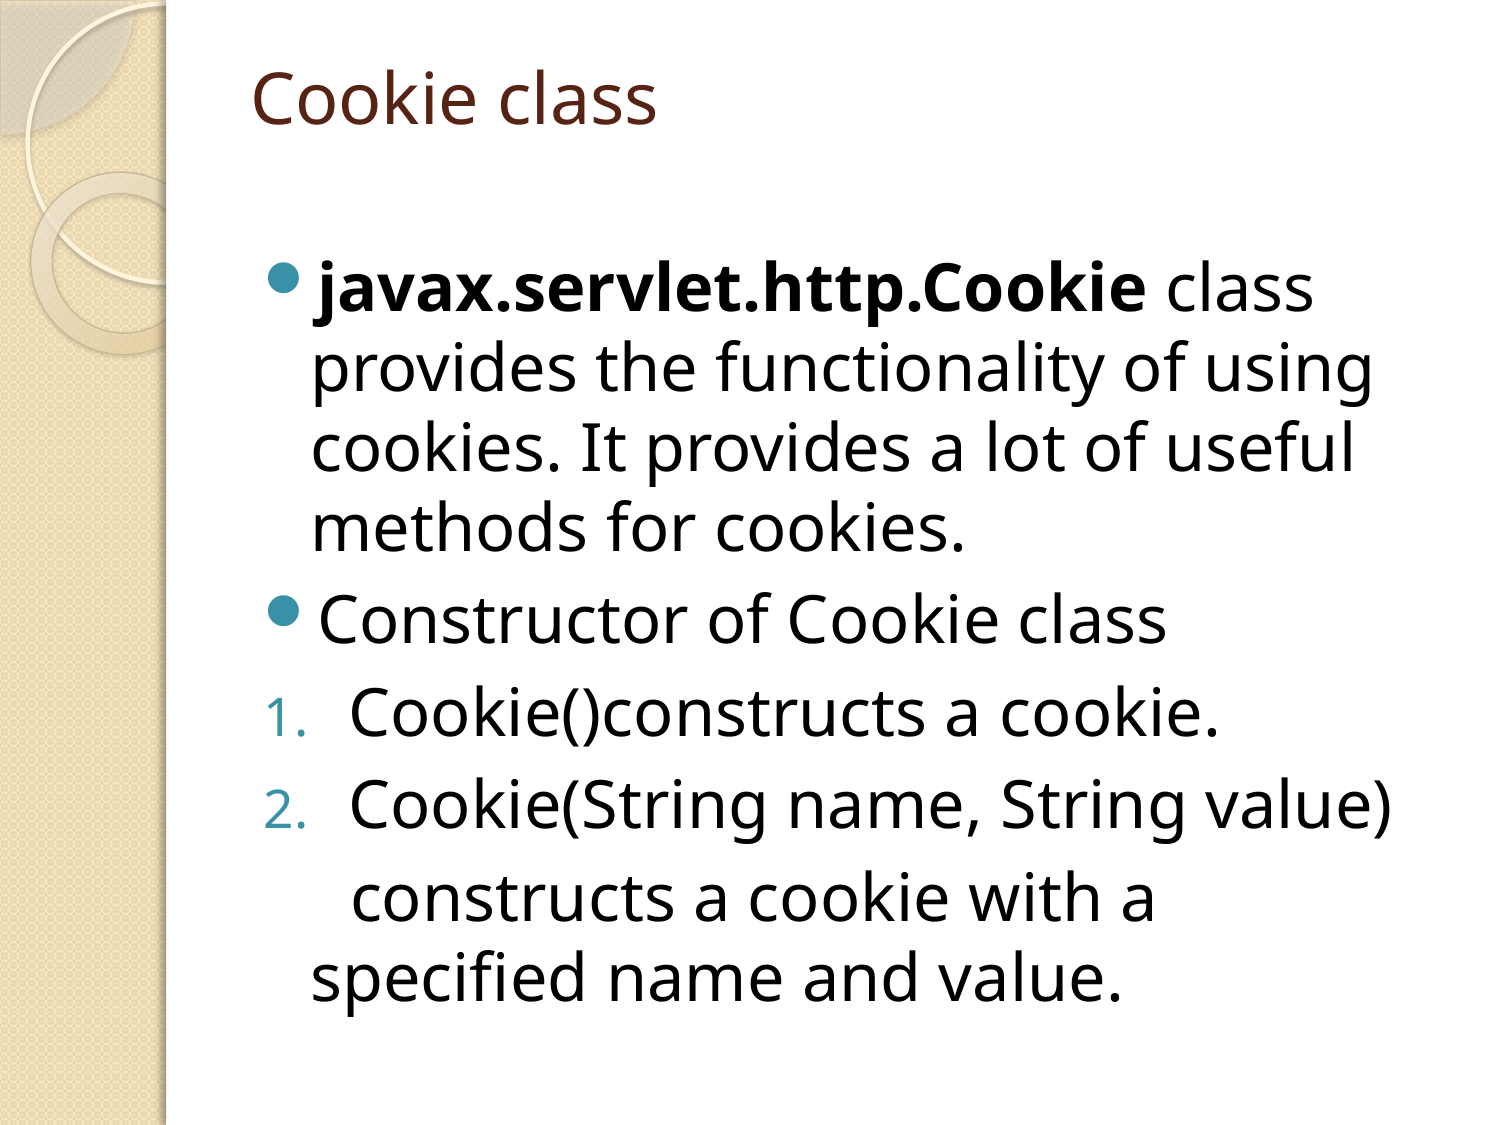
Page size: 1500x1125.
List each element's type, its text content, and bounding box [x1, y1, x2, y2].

title Cookie class [235, 45, 1466, 233]
list javax.servlet.http.Cookie class provides the functionality of using cookies. It provides a lot of useful methods for cookies. Constructor of Cookie class Cookie()constructs a cookie. Cookie(String name, String value) constructs a cookie with a specified name and value. [235, 237, 1466, 1025]
